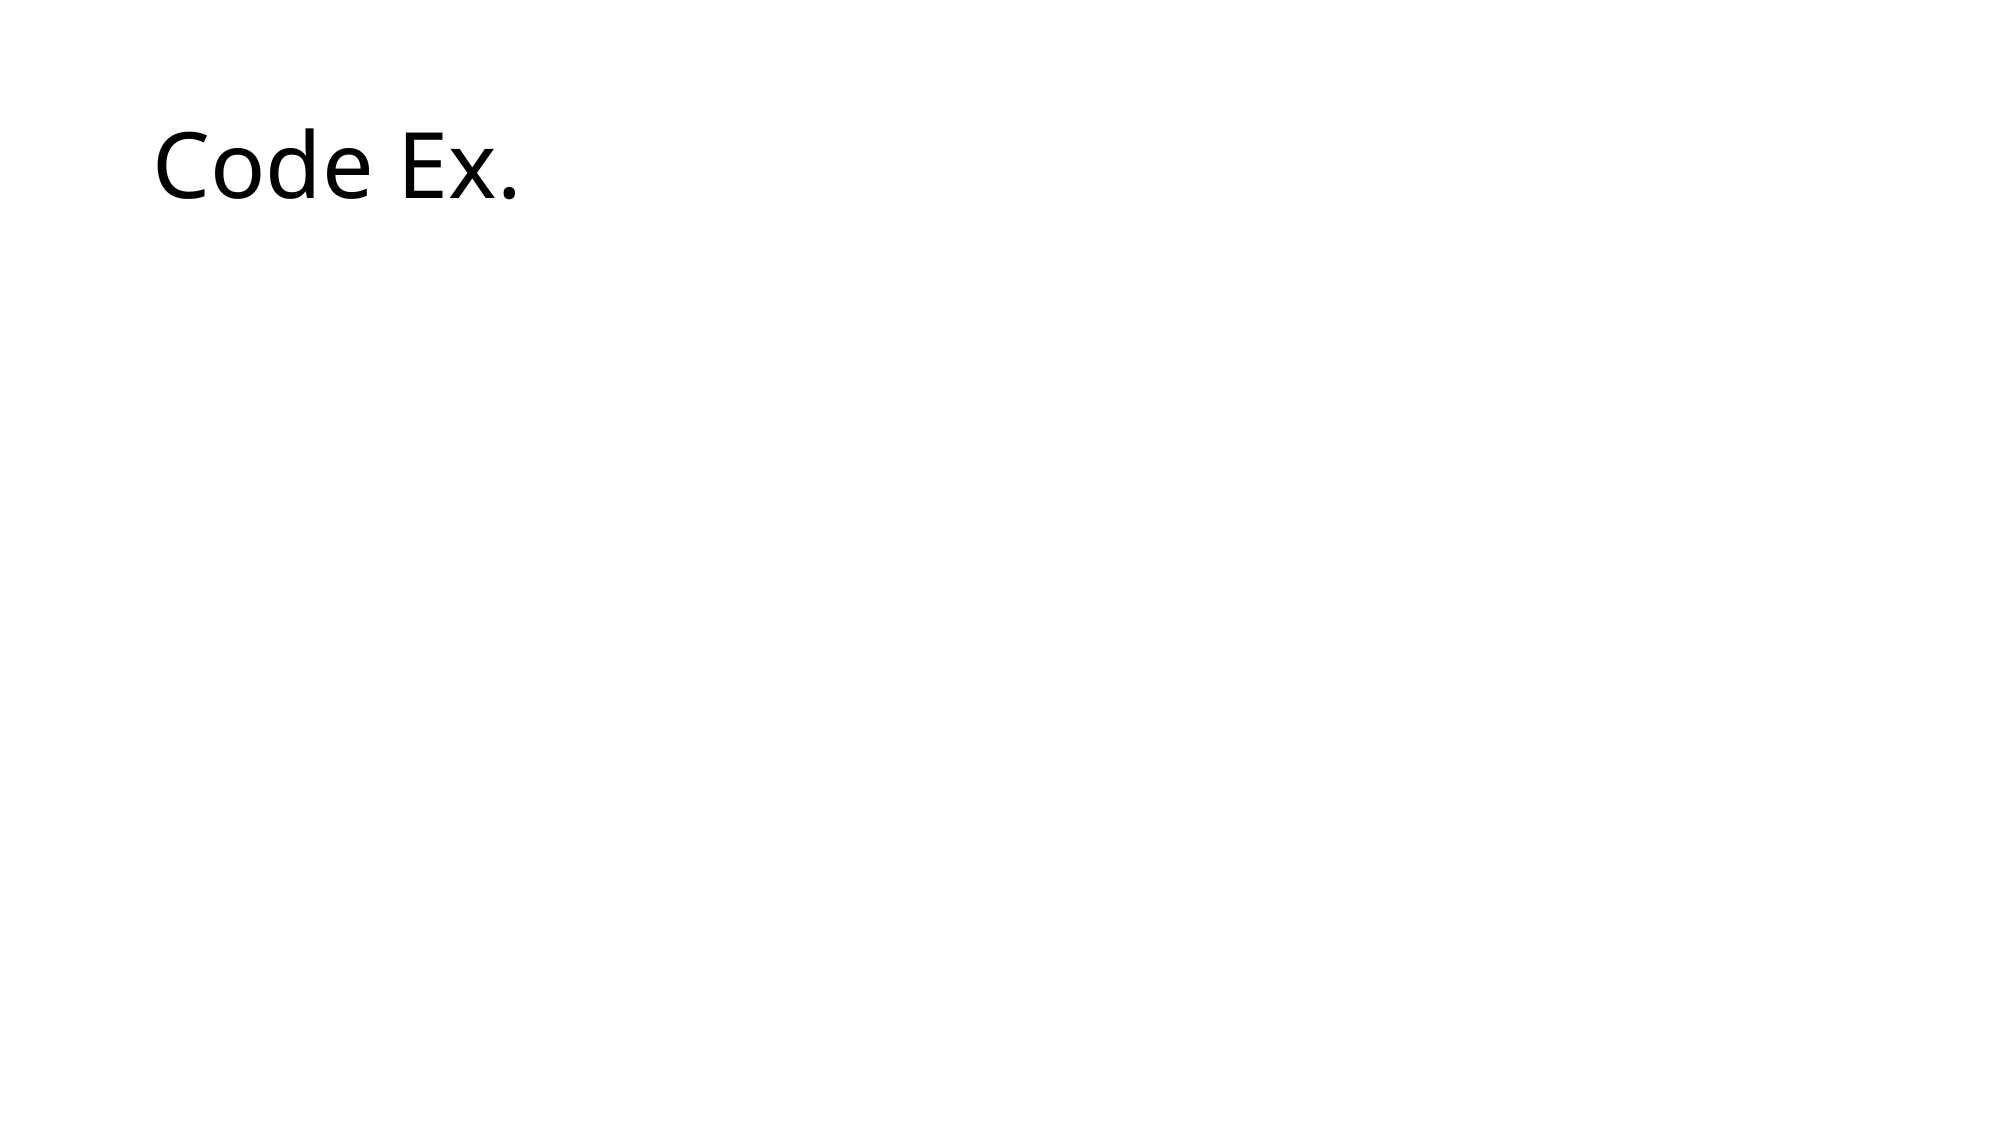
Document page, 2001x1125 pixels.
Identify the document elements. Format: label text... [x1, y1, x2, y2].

title Code Ex. [137, 59, 1863, 278]
